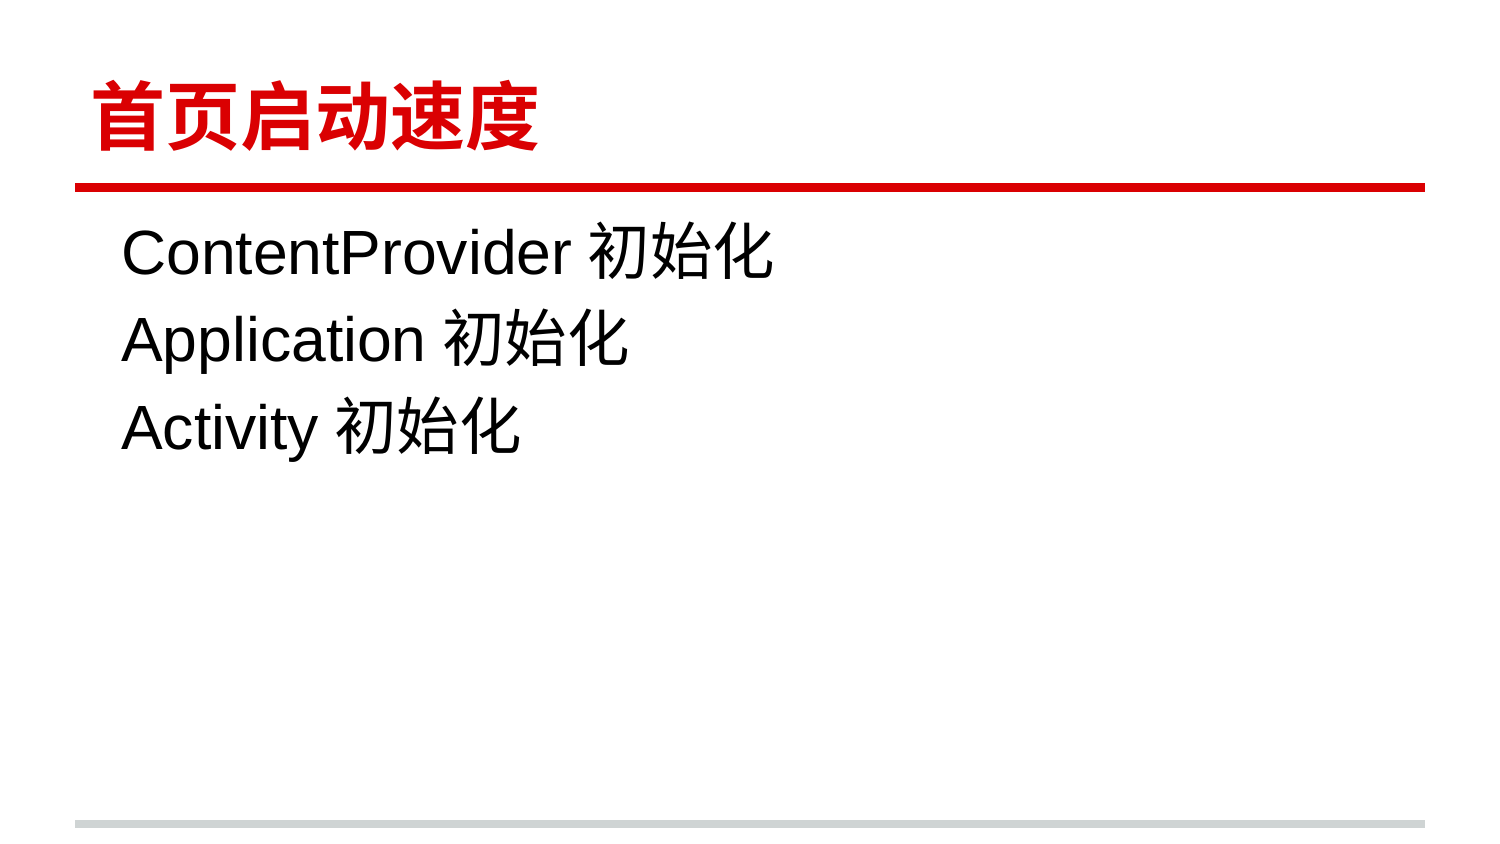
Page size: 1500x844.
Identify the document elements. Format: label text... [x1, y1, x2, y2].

title 首页启动速度 [75, 33, 1425, 175]
list ContentProvider初始化 Application初始化 Activity初始化 [75, 196, 1425, 808]
